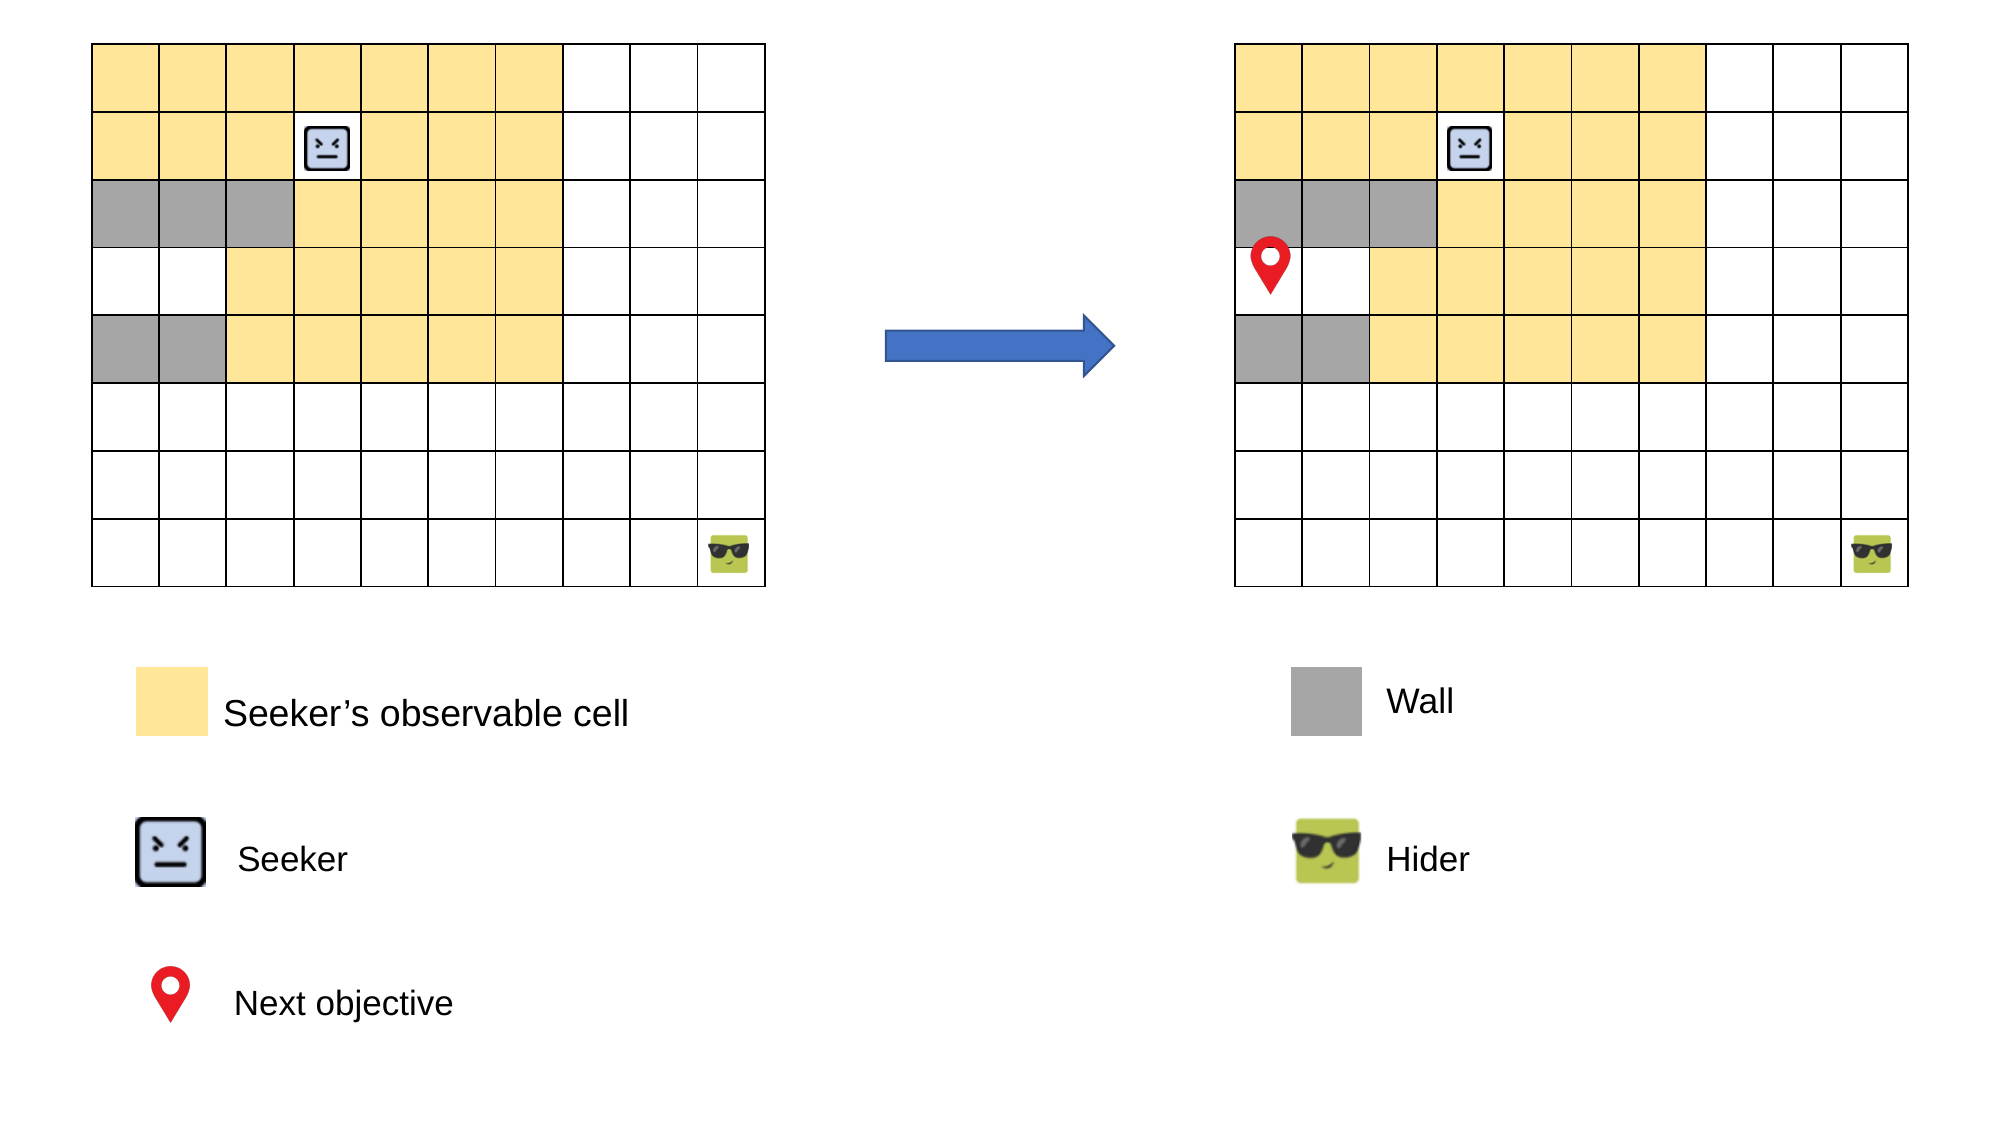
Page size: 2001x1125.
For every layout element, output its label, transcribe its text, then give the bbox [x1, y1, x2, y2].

picture [135, 817, 206, 887]
table_cell [1707, 520, 1772, 586]
table_cell [1640, 316, 1705, 382]
table_cell [160, 384, 225, 450]
table_cell [1505, 248, 1571, 314]
table_cell [362, 181, 427, 247]
table_cell [295, 316, 360, 382]
picture [1292, 817, 1363, 887]
table_cell [1438, 248, 1503, 314]
table_cell [1640, 520, 1705, 586]
table_cell [1303, 452, 1369, 518]
table_cell [496, 113, 562, 179]
table_cell [631, 181, 697, 247]
table_cell [295, 452, 360, 518]
table_cell [1572, 113, 1638, 179]
table_cell [698, 452, 764, 518]
table_header [429, 45, 495, 111]
table_cell [1438, 384, 1503, 450]
table_cell [160, 248, 225, 314]
table_cell [1707, 384, 1772, 450]
text_box Hider [1363, 833, 1500, 887]
table_cell [1842, 181, 1907, 247]
table_cell [1303, 181, 1369, 247]
table_cell [429, 384, 495, 450]
table_cell [564, 248, 629, 314]
table_header [496, 45, 562, 111]
table_cell [1438, 113, 1503, 179]
table_cell [1572, 452, 1638, 518]
table_cell [1438, 520, 1503, 586]
table_header [136, 667, 208, 736]
table_cell [1505, 181, 1571, 247]
table_cell [496, 384, 562, 450]
table_cell [1640, 113, 1705, 179]
table_cell [227, 181, 293, 247]
table_cell [496, 452, 562, 518]
picture [135, 959, 206, 1030]
table_header [160, 45, 225, 111]
table_cell [1438, 316, 1503, 382]
table_cell [1707, 181, 1772, 247]
table_cell [1842, 520, 1907, 586]
picture [1234, 229, 1307, 302]
table_cell [1438, 181, 1503, 247]
table_cell [1842, 452, 1907, 518]
table_cell [564, 384, 629, 450]
text_box Seeker’s observable cell [205, 689, 647, 744]
table_cell [1236, 113, 1301, 179]
table_cell [93, 384, 158, 450]
table_cell [160, 181, 225, 247]
table_cell [93, 181, 158, 247]
table_cell [1236, 302, 1301, 314]
table_cell [1572, 316, 1638, 382]
table_header [1842, 45, 1907, 111]
table_cell [295, 520, 360, 586]
table_cell [1640, 384, 1705, 450]
table_header [564, 45, 629, 111]
text_box Wall [1349, 675, 1492, 730]
table_cell [1370, 113, 1436, 179]
table_cell [362, 452, 427, 518]
table_cell [1774, 316, 1840, 382]
table_header [362, 45, 427, 111]
table_cell [496, 316, 562, 382]
table_cell [1236, 181, 1301, 229]
table_cell [227, 452, 293, 518]
picture [1447, 126, 1492, 171]
table_cell [93, 113, 158, 179]
table_cell [631, 248, 697, 314]
table_cell [93, 316, 158, 382]
table_cell [295, 248, 360, 314]
table_cell [227, 248, 293, 314]
table_cell [429, 520, 495, 586]
table_cell [1707, 316, 1772, 382]
table_cell [564, 113, 629, 179]
table_cell [564, 452, 629, 518]
table_cell [429, 316, 495, 382]
table_cell [1774, 248, 1840, 314]
table_cell [698, 181, 764, 247]
table_cell [93, 520, 158, 586]
table_cell [1370, 452, 1436, 518]
table_cell [1236, 452, 1301, 518]
table_cell [1842, 316, 1907, 382]
table_cell [1303, 520, 1369, 586]
table_header [1303, 45, 1369, 111]
table_cell [698, 316, 764, 382]
text_box Seeker [206, 833, 380, 887]
table_cell [1505, 316, 1571, 382]
table_cell [93, 452, 158, 518]
table_cell [631, 520, 697, 586]
table_cell [160, 113, 225, 179]
table_cell [362, 248, 427, 314]
table_cell [631, 113, 697, 179]
table_cell [160, 316, 225, 382]
table_cell [1707, 452, 1772, 518]
table_cell [1505, 452, 1571, 518]
table_cell [295, 181, 360, 247]
table_cell [93, 248, 158, 314]
table_cell [362, 384, 427, 450]
table_cell [698, 113, 764, 179]
table_cell [1303, 248, 1369, 314]
table_cell [1572, 181, 1638, 247]
table_cell [227, 113, 293, 179]
table_cell [1370, 520, 1436, 586]
table_cell [1438, 452, 1503, 518]
table_cell [496, 181, 562, 247]
table_header [227, 45, 293, 111]
picture [304, 126, 350, 171]
table_cell [496, 520, 562, 586]
table_cell [1774, 520, 1840, 586]
table_cell [1370, 248, 1436, 314]
table_cell [1842, 113, 1907, 179]
table_cell [1236, 520, 1301, 586]
table_cell [1707, 248, 1772, 314]
table_cell [1370, 316, 1436, 382]
table_cell [564, 520, 629, 586]
table_cell [1236, 316, 1301, 382]
table_cell [295, 113, 360, 179]
table_cell [1640, 248, 1705, 314]
table_cell [1370, 181, 1436, 247]
table_cell [631, 452, 697, 518]
table_header [1438, 45, 1503, 111]
table_header [1505, 45, 1571, 111]
table_header [1370, 45, 1436, 111]
picture [708, 534, 750, 575]
table_cell [564, 181, 629, 247]
table_cell [227, 316, 293, 382]
table_cell [698, 384, 764, 450]
table_header [631, 45, 697, 111]
text_box [884, 313, 1116, 379]
table_cell [1505, 113, 1571, 179]
text_box Next objective [205, 977, 483, 1031]
table_cell [1707, 113, 1772, 179]
table_cell [1774, 113, 1840, 179]
table_cell [1842, 248, 1907, 314]
table_cell [1236, 384, 1301, 450]
table_cell [227, 520, 293, 586]
table_cell [362, 520, 427, 586]
table_cell [1842, 384, 1907, 450]
table_cell [1572, 248, 1638, 314]
table_cell [429, 452, 495, 518]
table_cell [295, 384, 360, 450]
table_header [1572, 45, 1638, 111]
table_cell [631, 316, 697, 382]
picture [1851, 534, 1893, 575]
table_cell [1774, 452, 1840, 518]
table_header [1291, 667, 1362, 736]
table_cell [564, 316, 629, 382]
table_cell [1303, 316, 1369, 382]
table_cell [429, 113, 495, 179]
table_cell [160, 520, 225, 586]
table_header [1774, 45, 1840, 111]
table_cell [698, 248, 764, 314]
table_cell [1303, 384, 1369, 450]
table_header [698, 45, 764, 111]
table_cell [496, 248, 562, 314]
table_cell [362, 316, 427, 382]
table_header [295, 45, 360, 111]
table_cell [1774, 181, 1840, 247]
table_cell [1640, 452, 1705, 518]
table_cell [429, 248, 495, 314]
table_cell [1572, 384, 1638, 450]
table_cell [362, 113, 427, 179]
table_header [1236, 45, 1301, 111]
table_cell [1640, 181, 1705, 247]
table_cell [1572, 520, 1638, 586]
table_cell [227, 384, 293, 450]
table_cell [1303, 113, 1369, 179]
table_header [1707, 45, 1772, 111]
table_cell [160, 452, 225, 518]
table_cell [429, 181, 495, 247]
table_header [93, 45, 158, 111]
table_cell [698, 520, 764, 586]
table_cell [631, 384, 697, 450]
table_header [1640, 45, 1705, 111]
table_cell [1505, 520, 1571, 586]
table_cell [1774, 384, 1840, 450]
table_cell [1505, 384, 1571, 450]
table_cell [1370, 384, 1436, 450]
